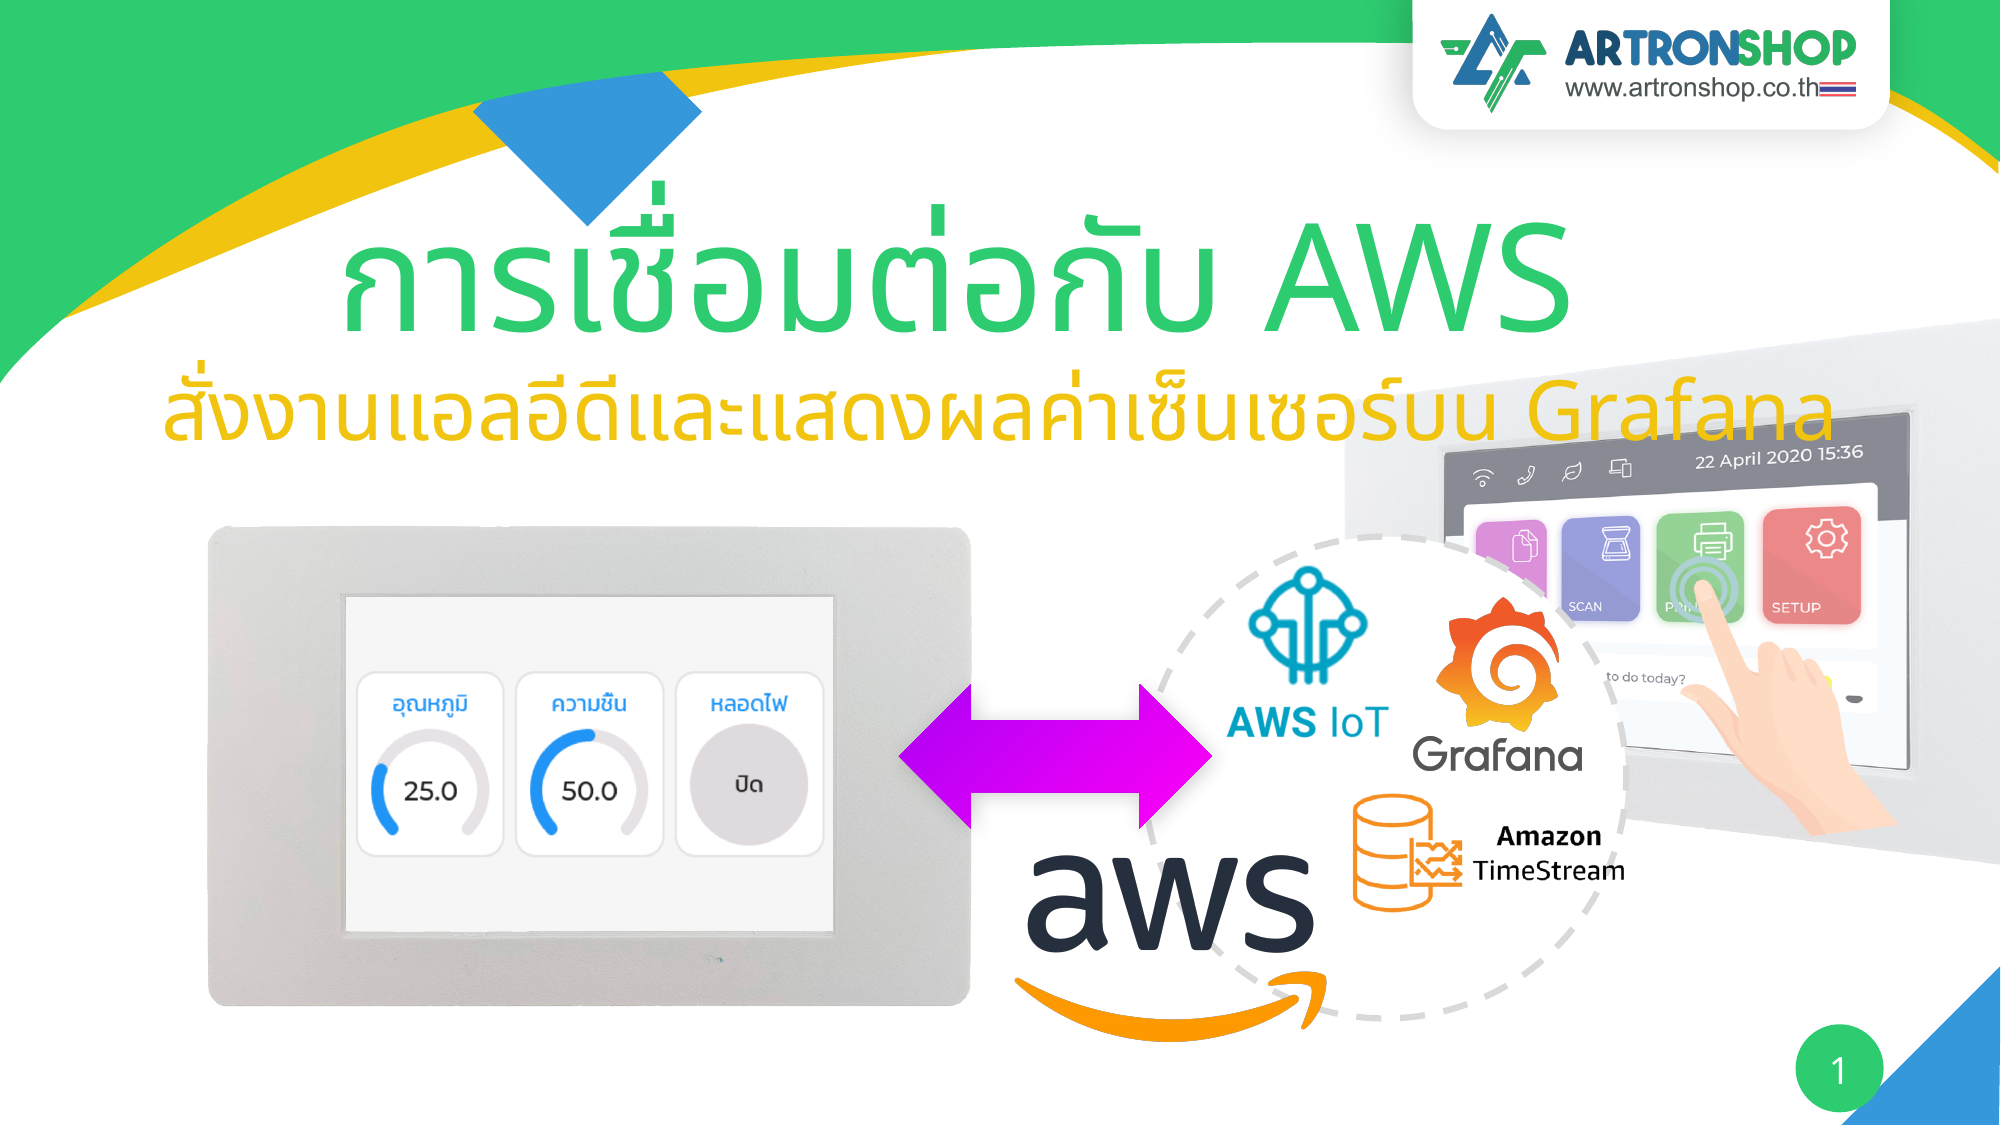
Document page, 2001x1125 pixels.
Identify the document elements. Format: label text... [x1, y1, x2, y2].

slide_number 1 [1795, 1042, 1884, 1103]
picture [1214, 558, 1401, 745]
subtitle สั่งงานแอลอีดีและแสดงผลค่าเซ็นเซอร์บน Grafana [0, 360, 2000, 633]
picture [1013, 854, 1328, 1043]
text_box [981, 681, 1214, 831]
picture [1427, 7, 1856, 118]
picture [200, 522, 981, 1014]
picture [1350, 789, 1627, 920]
title การเชื่อมต่อกับ AWS [0, 157, 1957, 360]
text_box [1150, 535, 1628, 1020]
picture [1412, 597, 1582, 771]
